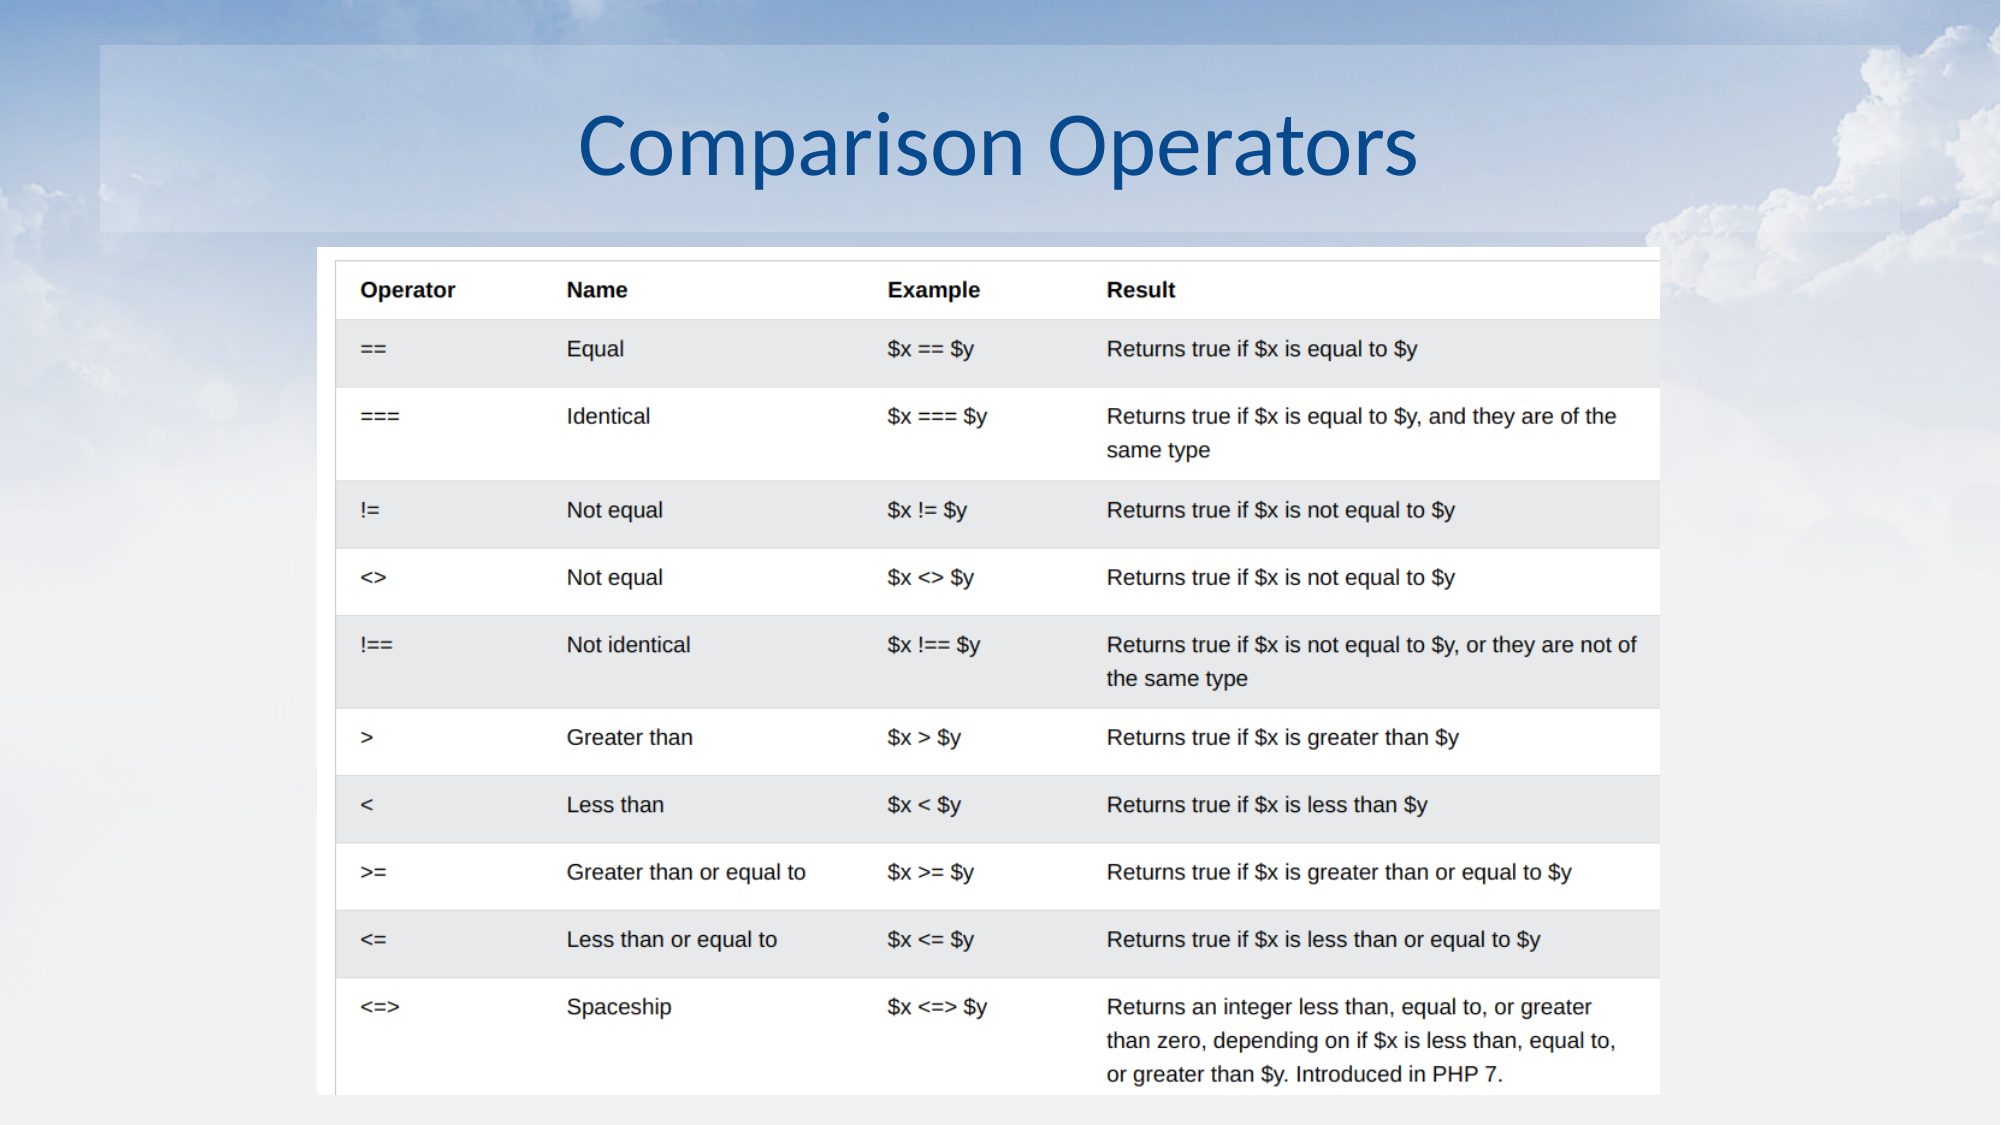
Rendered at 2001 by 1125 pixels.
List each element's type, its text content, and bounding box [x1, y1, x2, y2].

title Comparison Operators [99, 45, 1900, 233]
picture [0, 0, 2001, 1125]
